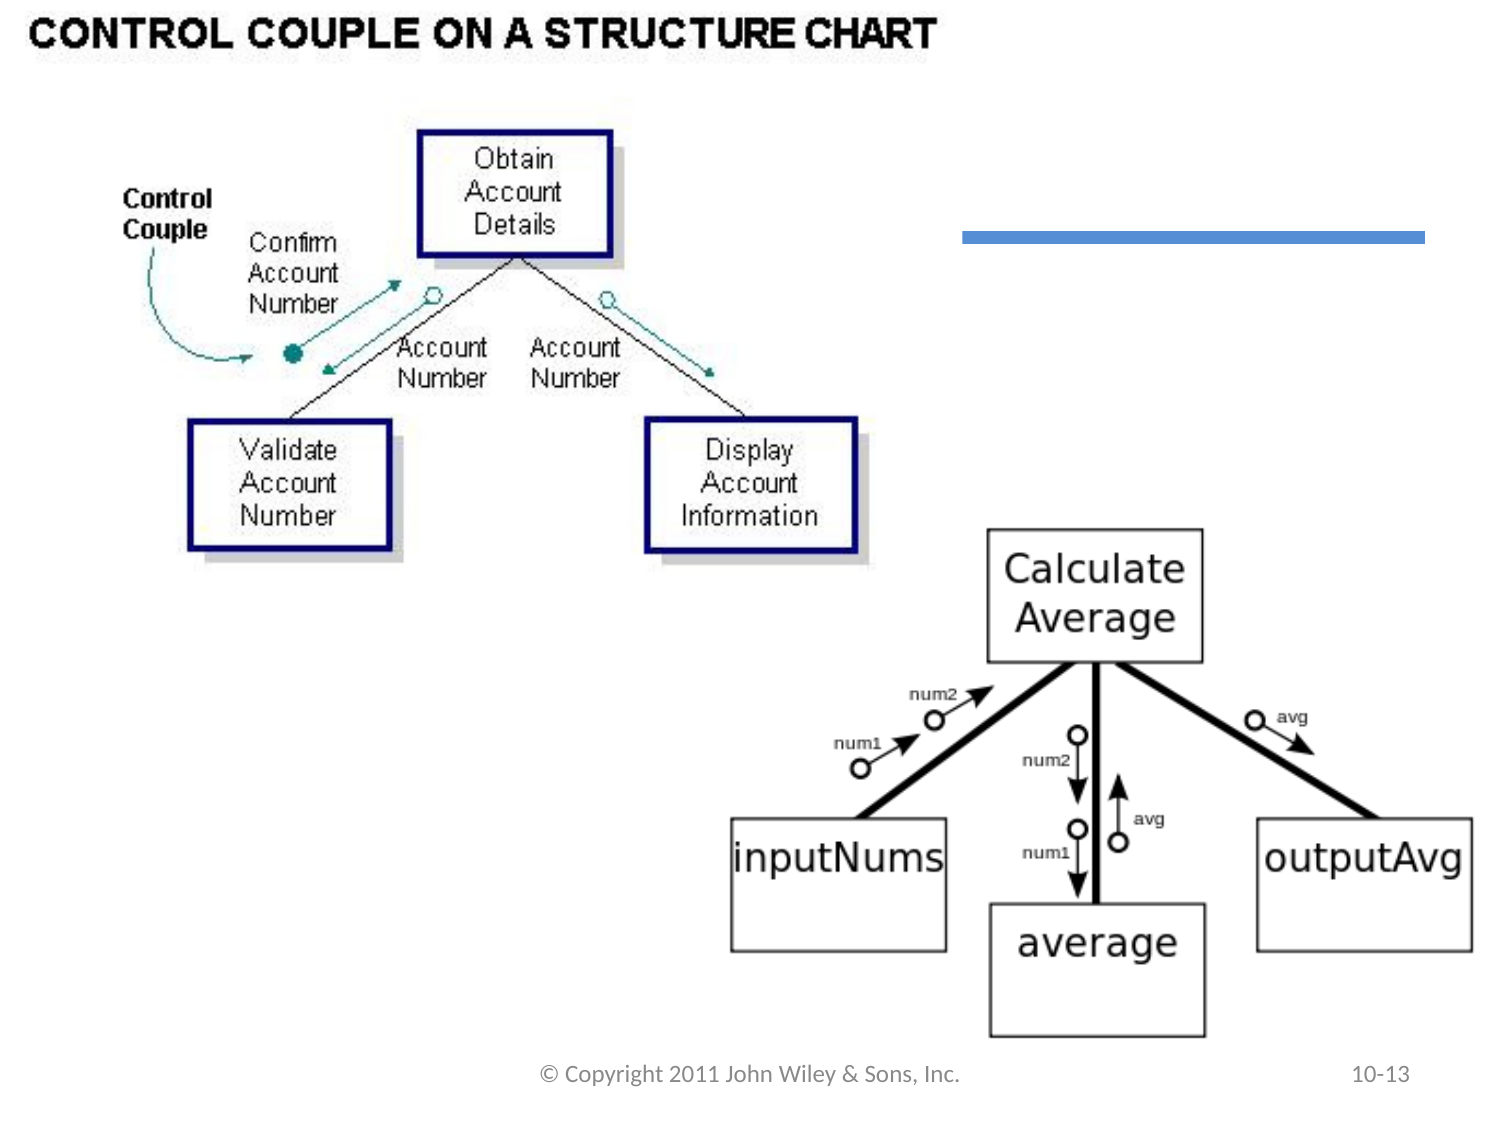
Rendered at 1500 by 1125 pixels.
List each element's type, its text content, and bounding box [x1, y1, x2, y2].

text_box 10-12 [1074, 1052, 1425, 1103]
text_box © Copyright 2011 John Wiley & Sons, Inc. [512, 1042, 988, 1103]
picture [24, 0, 963, 576]
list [724, 523, 1479, 1044]
